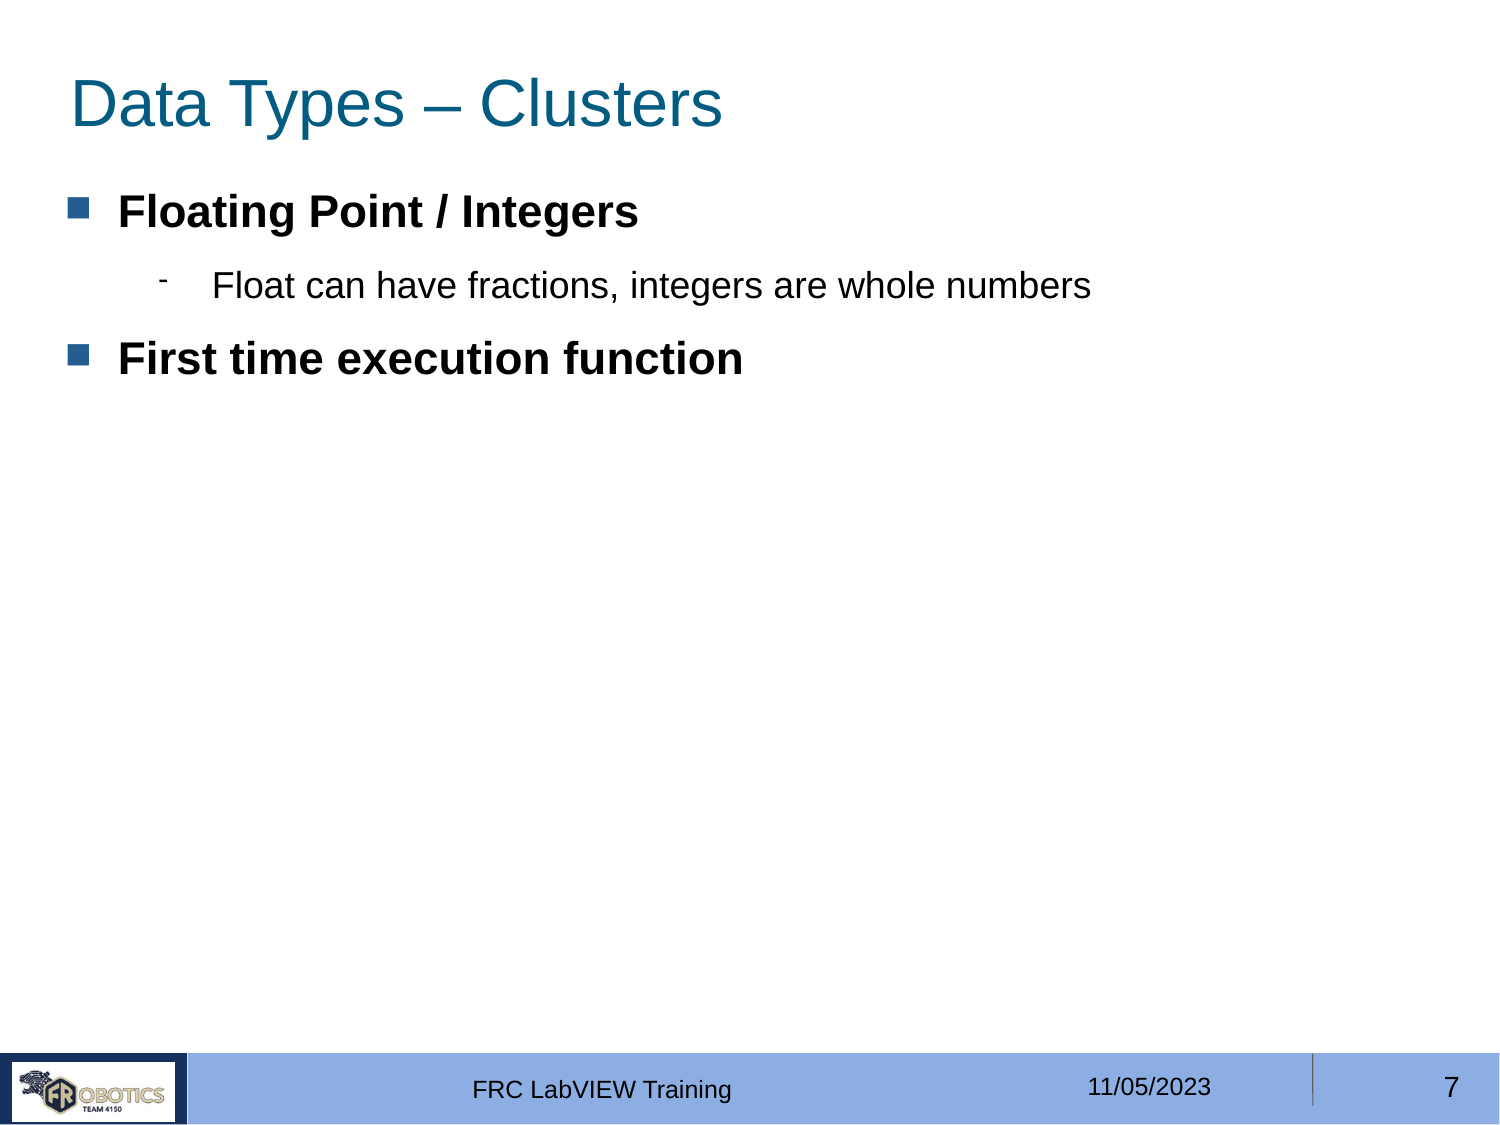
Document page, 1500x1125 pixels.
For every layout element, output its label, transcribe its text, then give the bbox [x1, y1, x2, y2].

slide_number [1012, 1071, 1287, 1100]
picture [12, 1062, 175, 1122]
title Data Types – Clusters [55, 52, 1442, 147]
footer FRC LabVIEW Training [225, 1074, 987, 1103]
slide_number <number> [1337, 1072, 1475, 1100]
list Floating Point / Integers Float can have fractions, integers are whole numbers First time execution function [55, 174, 1425, 450]
